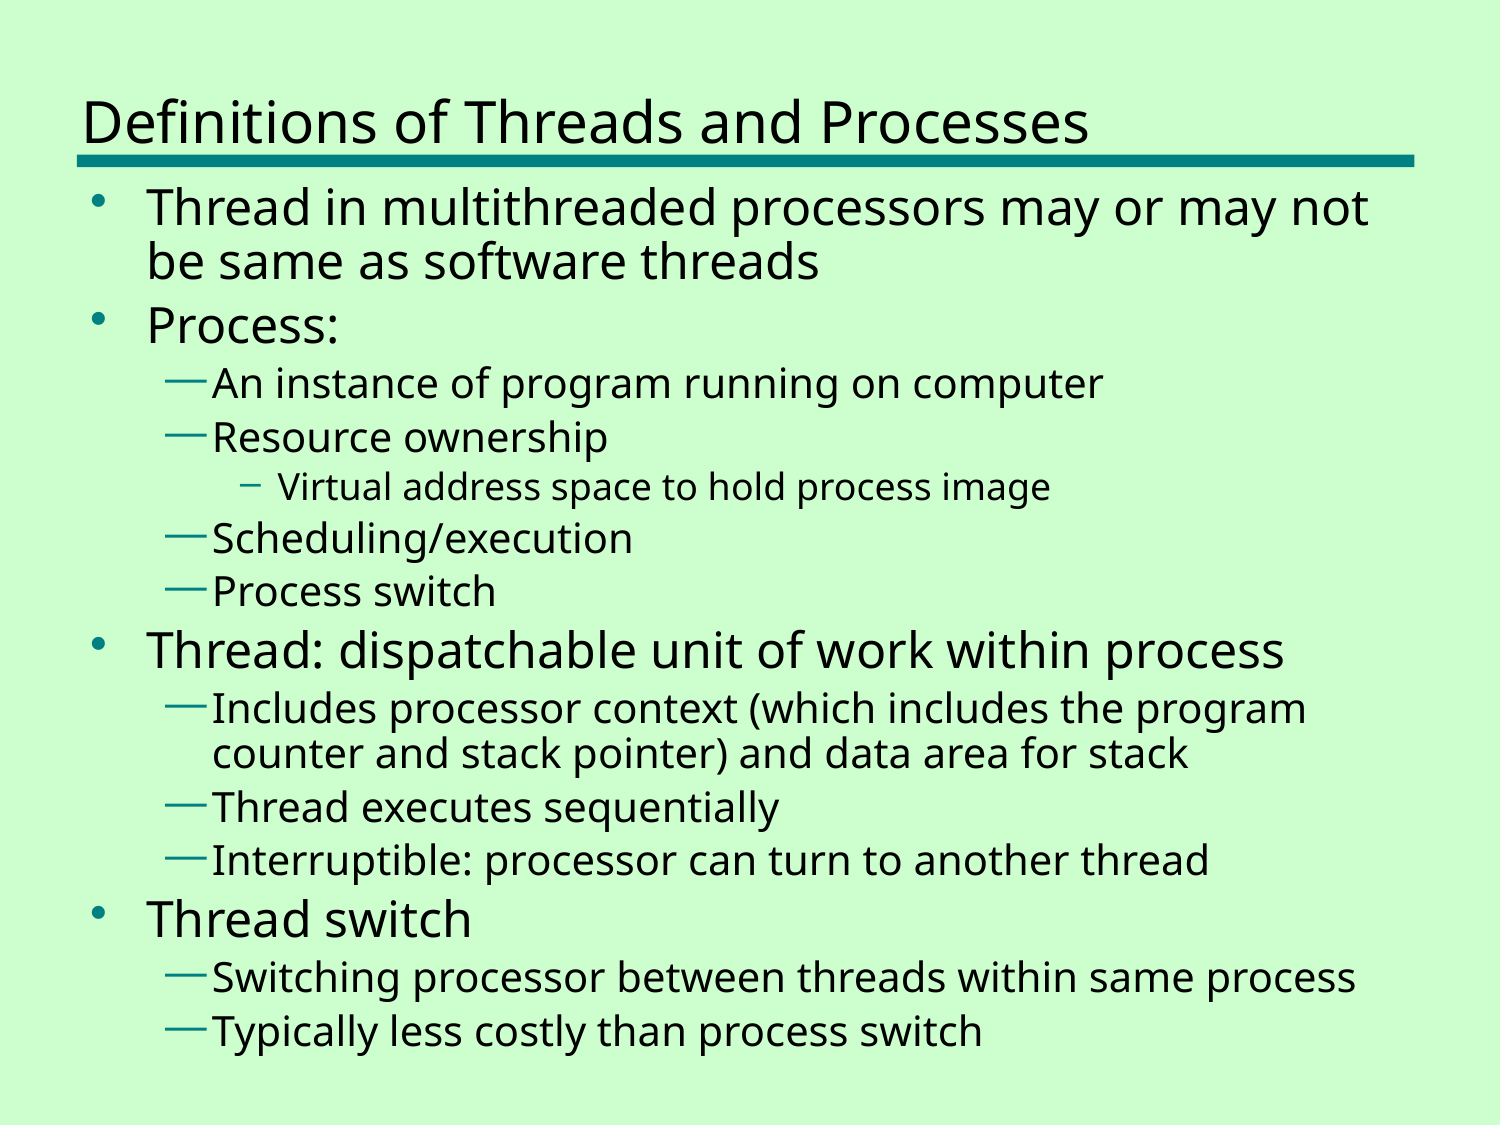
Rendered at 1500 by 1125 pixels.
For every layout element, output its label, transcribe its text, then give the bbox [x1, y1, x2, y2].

list Thread in multithreaded processors may or may not be same as software threads Process: An instance of program running on computer Resource ownership Virtual address space to hold process image Scheduling/execution Process switch Thread: dispatchable unit of work within process Includes processor context (which includes the program counter and stack pointer) and data area for stack Thread executes sequentially Interruptible: processor can turn to another thread Thread switch Switching processor between threads within same process Typically less costly than process switch [74, 174, 1417, 1101]
title Definitions of Threads and Processes [66, 24, 1413, 163]
